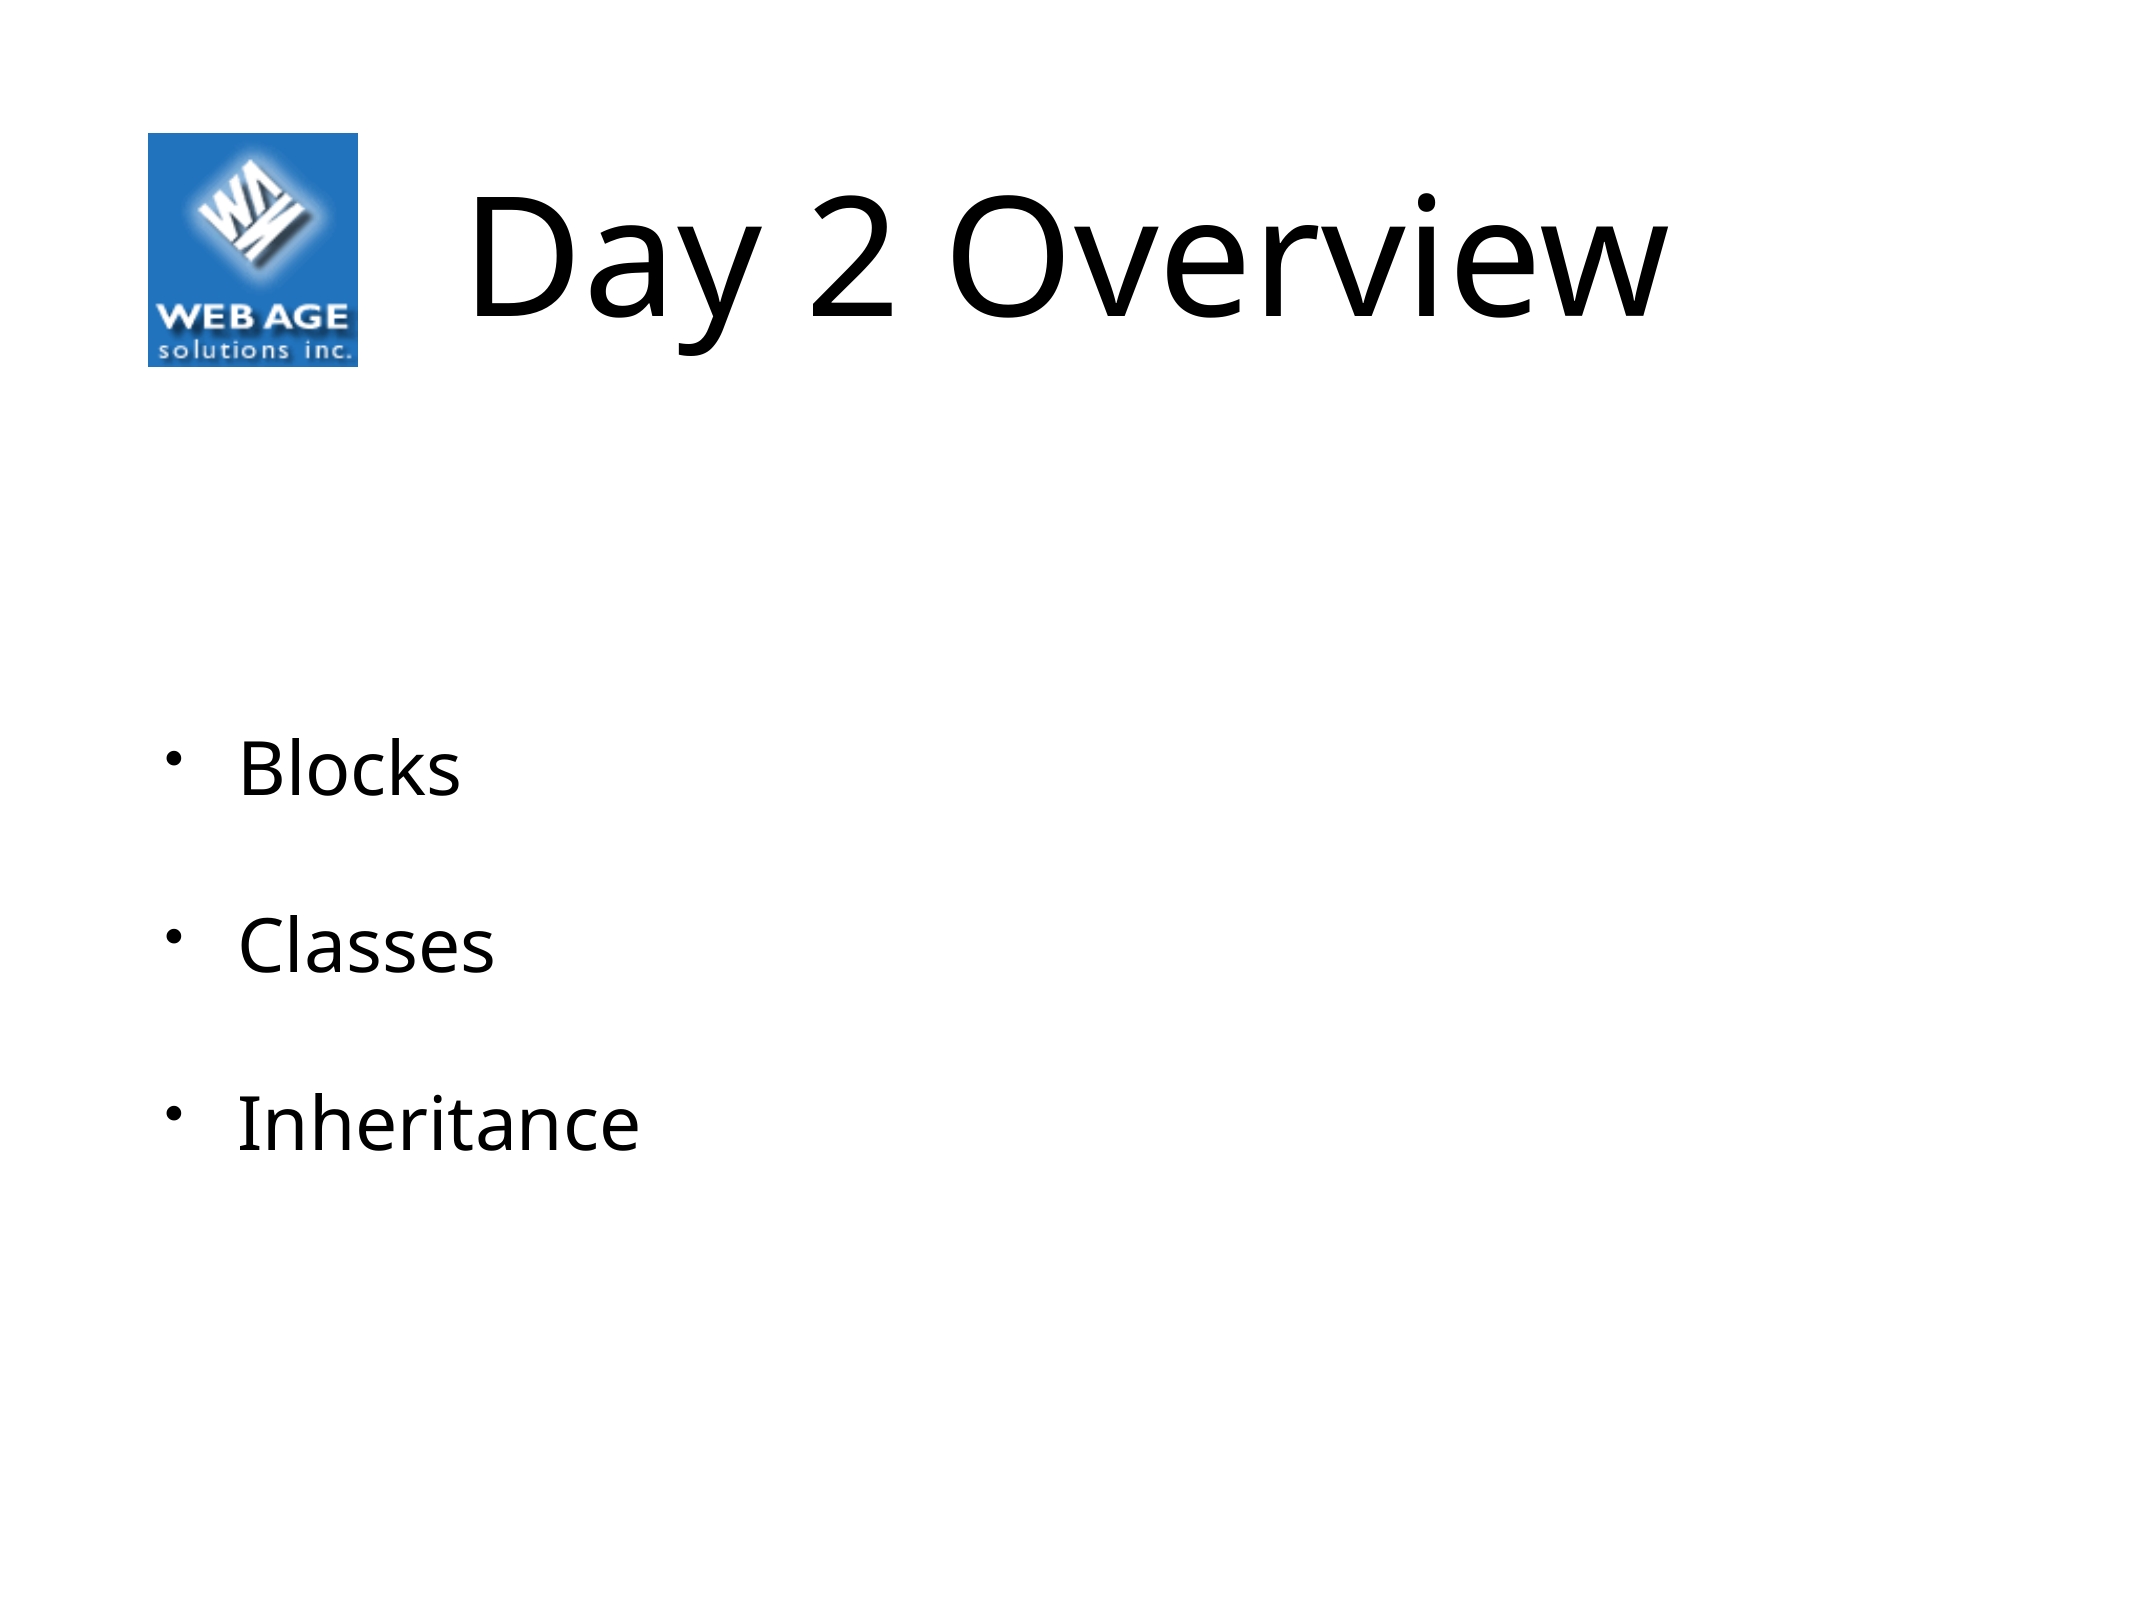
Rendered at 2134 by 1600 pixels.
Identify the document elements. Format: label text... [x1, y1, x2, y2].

list Blocks Classes Inheritance [155, 426, 1978, 1459]
title Day 2 Overview [155, 72, 1978, 426]
picture [148, 133, 358, 367]
